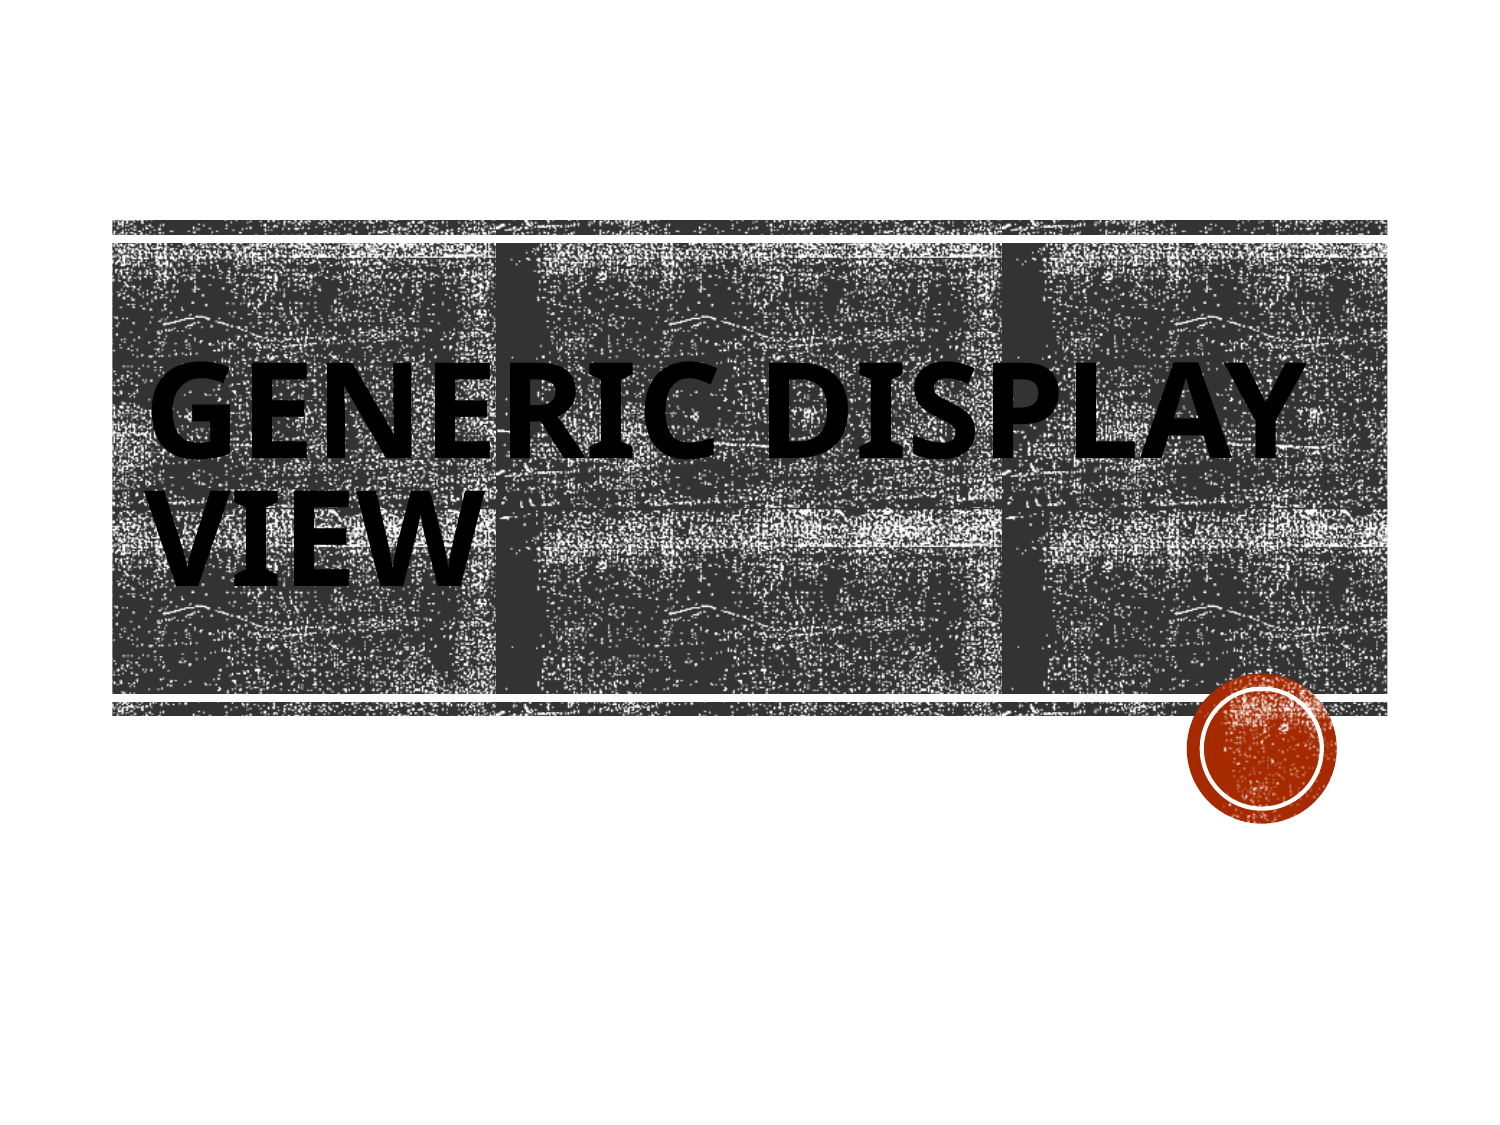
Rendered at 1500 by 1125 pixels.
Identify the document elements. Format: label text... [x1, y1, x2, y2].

title generic display view [129, 234, 1375, 733]
